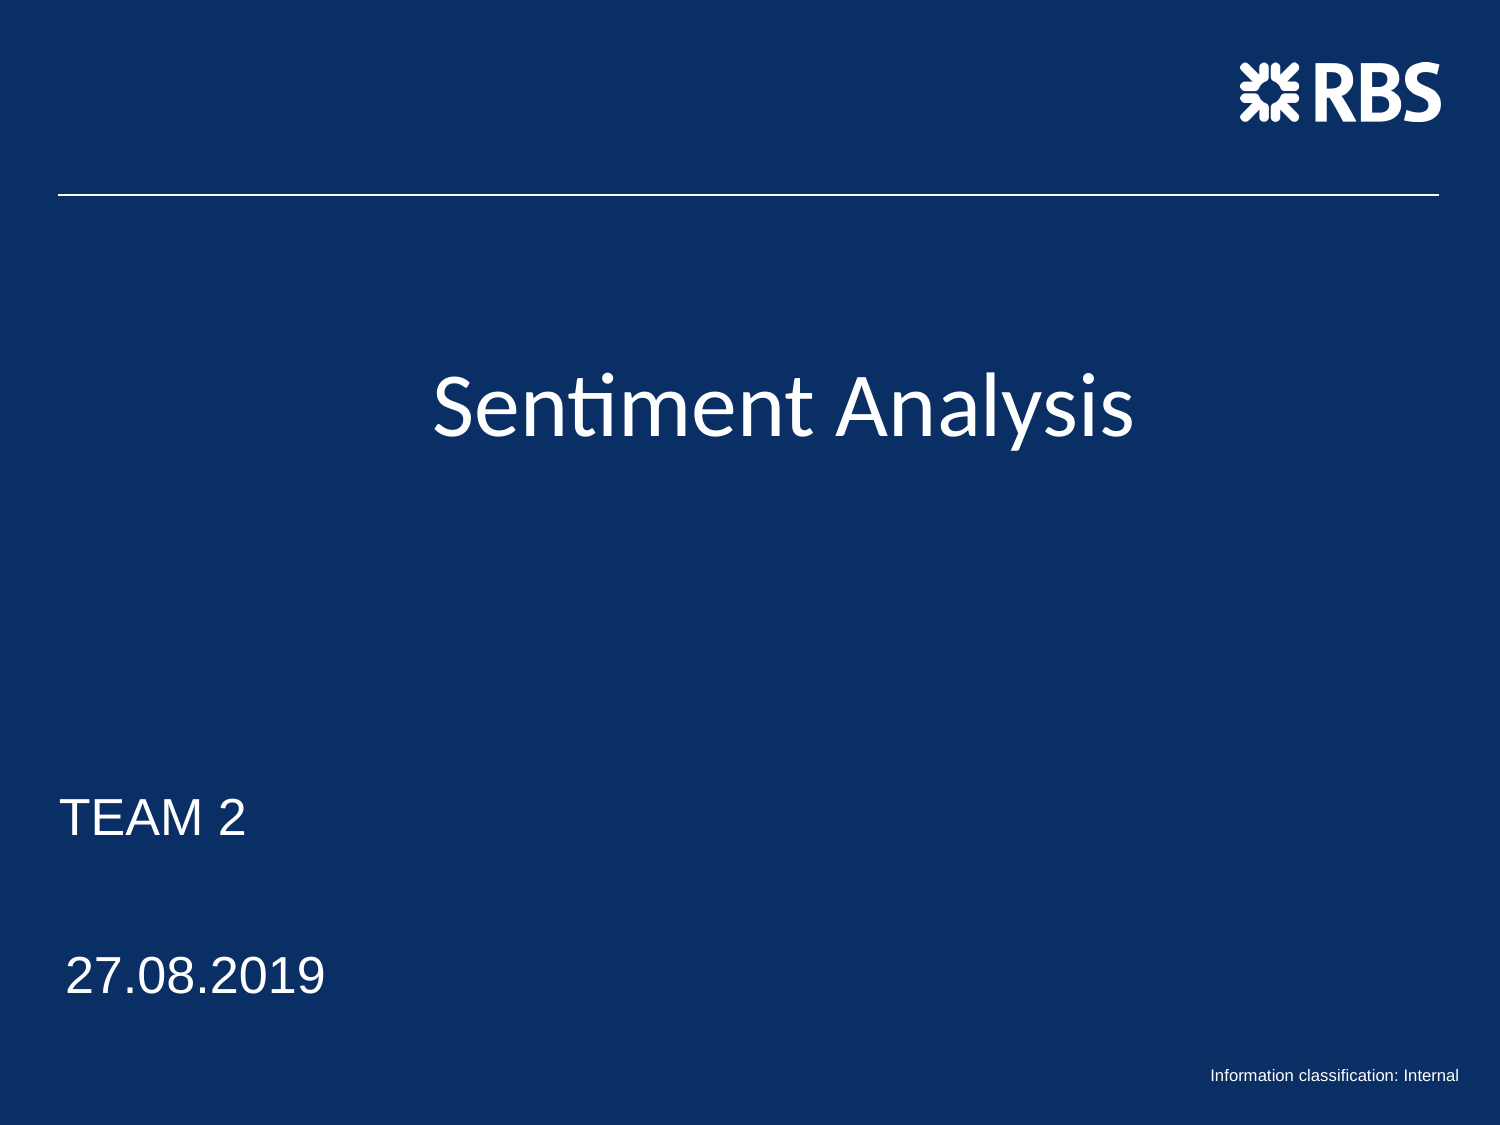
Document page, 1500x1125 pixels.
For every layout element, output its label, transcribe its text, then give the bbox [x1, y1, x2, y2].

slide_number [64, 928, 509, 991]
picture [1240, 62, 1441, 122]
title Sentiment Analysis [46, 345, 1500, 700]
footer Information classification: Internal [953, 1060, 1460, 1085]
subtitle TEAM 2 [58, 783, 1442, 1020]
